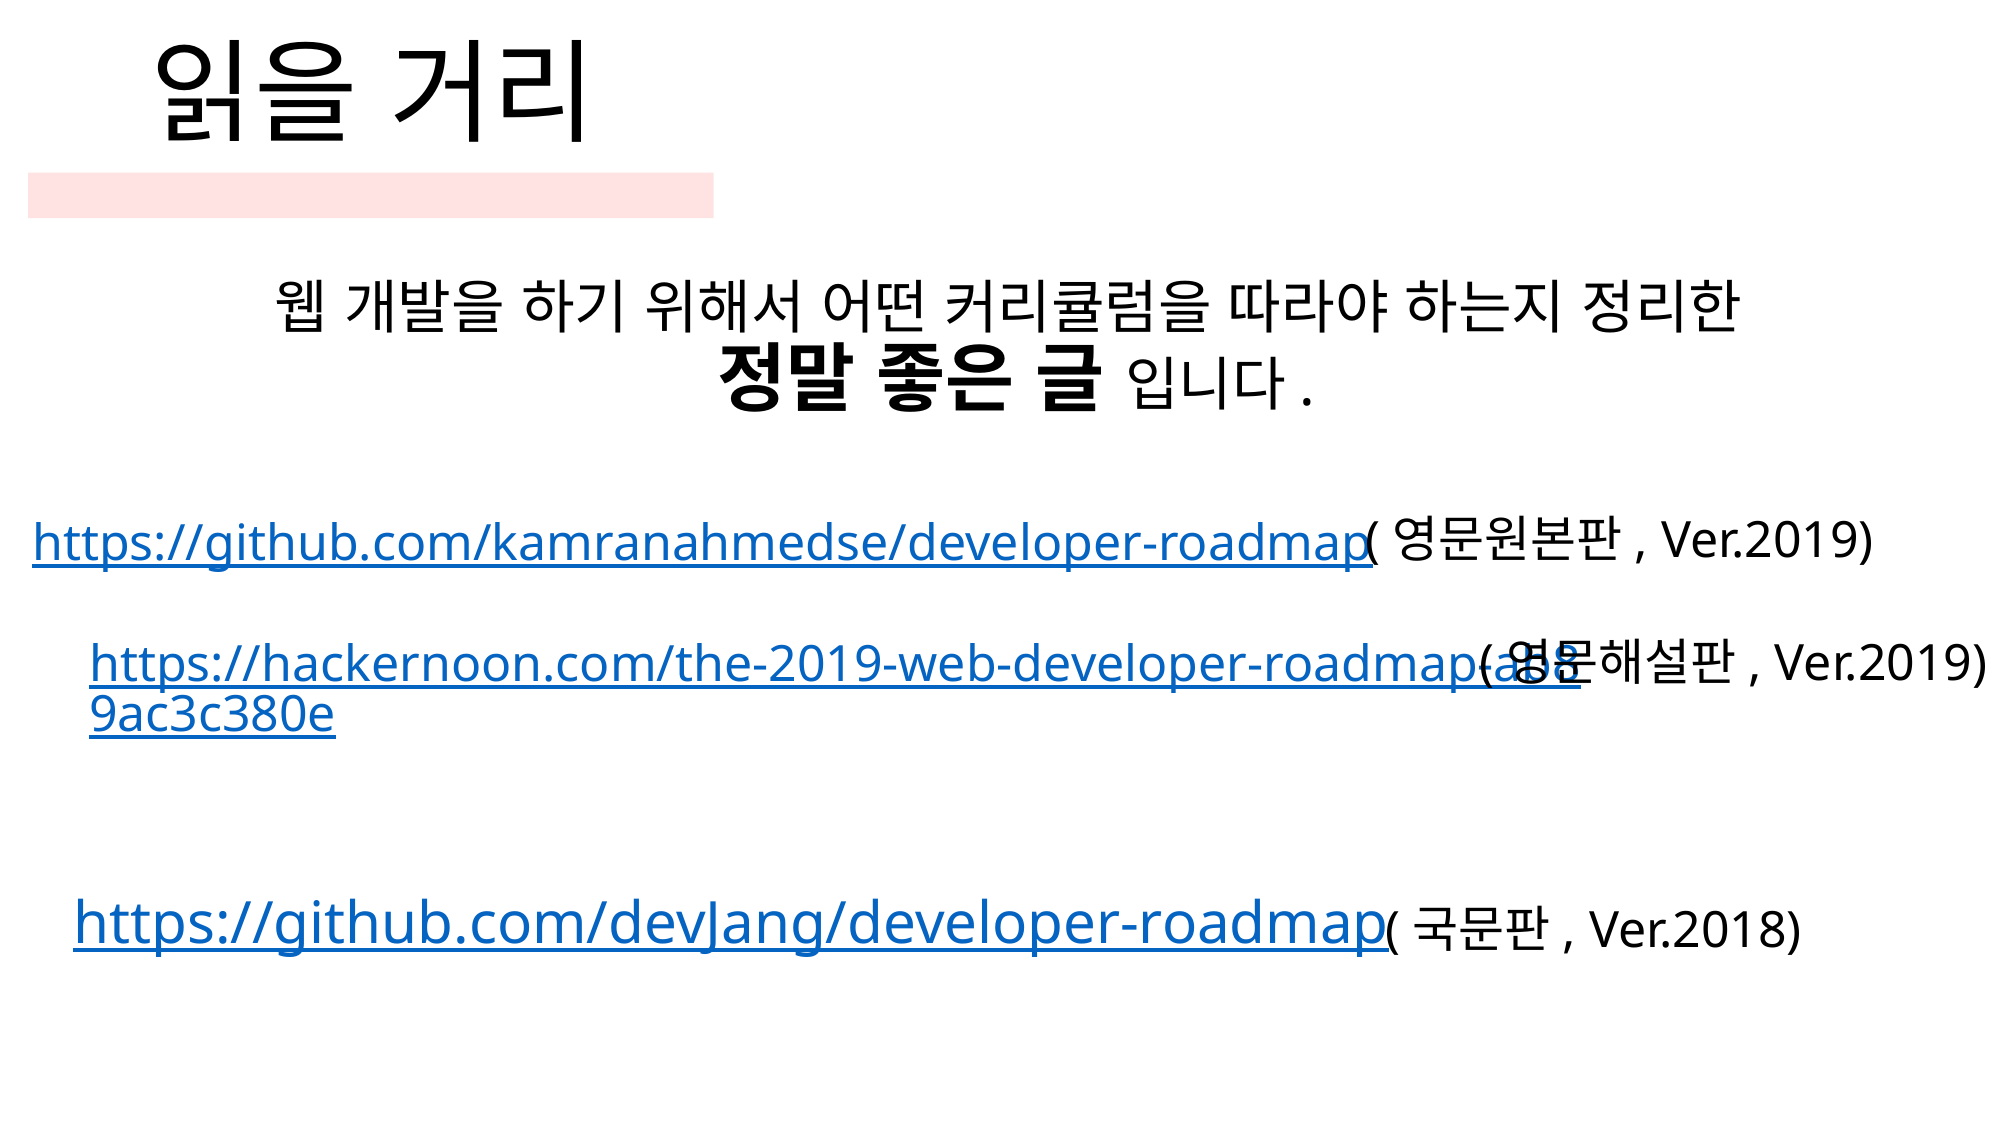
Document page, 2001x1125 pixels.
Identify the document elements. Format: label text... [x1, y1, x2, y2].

text_box https://github.com/devJang/developer-roadmap [58, 877, 1404, 972]
text_box (영문해설판, Ver.2019) [1016, 553, 2000, 699]
text_box (영문원본판, Ver.2019) [902, 430, 2000, 576]
text_box https://hackernoon.com/the-2019-web-developer-roadmap-ab89ac3c380e [74, 623, 1610, 707]
text_box https://github.com/kamranahmedse/developer-roadmap [17, 503, 1016, 587]
text_box 웹 개발을 하기 위해서 어떤 커리큘럼을 따라야 하는지 정리한 정말 좋은 글 입니다. [0, 126, 2000, 430]
text_box (국문판, Ver.2018) [876, 821, 2000, 966]
text_box 읽을 거리 [0, 20, 1237, 126]
